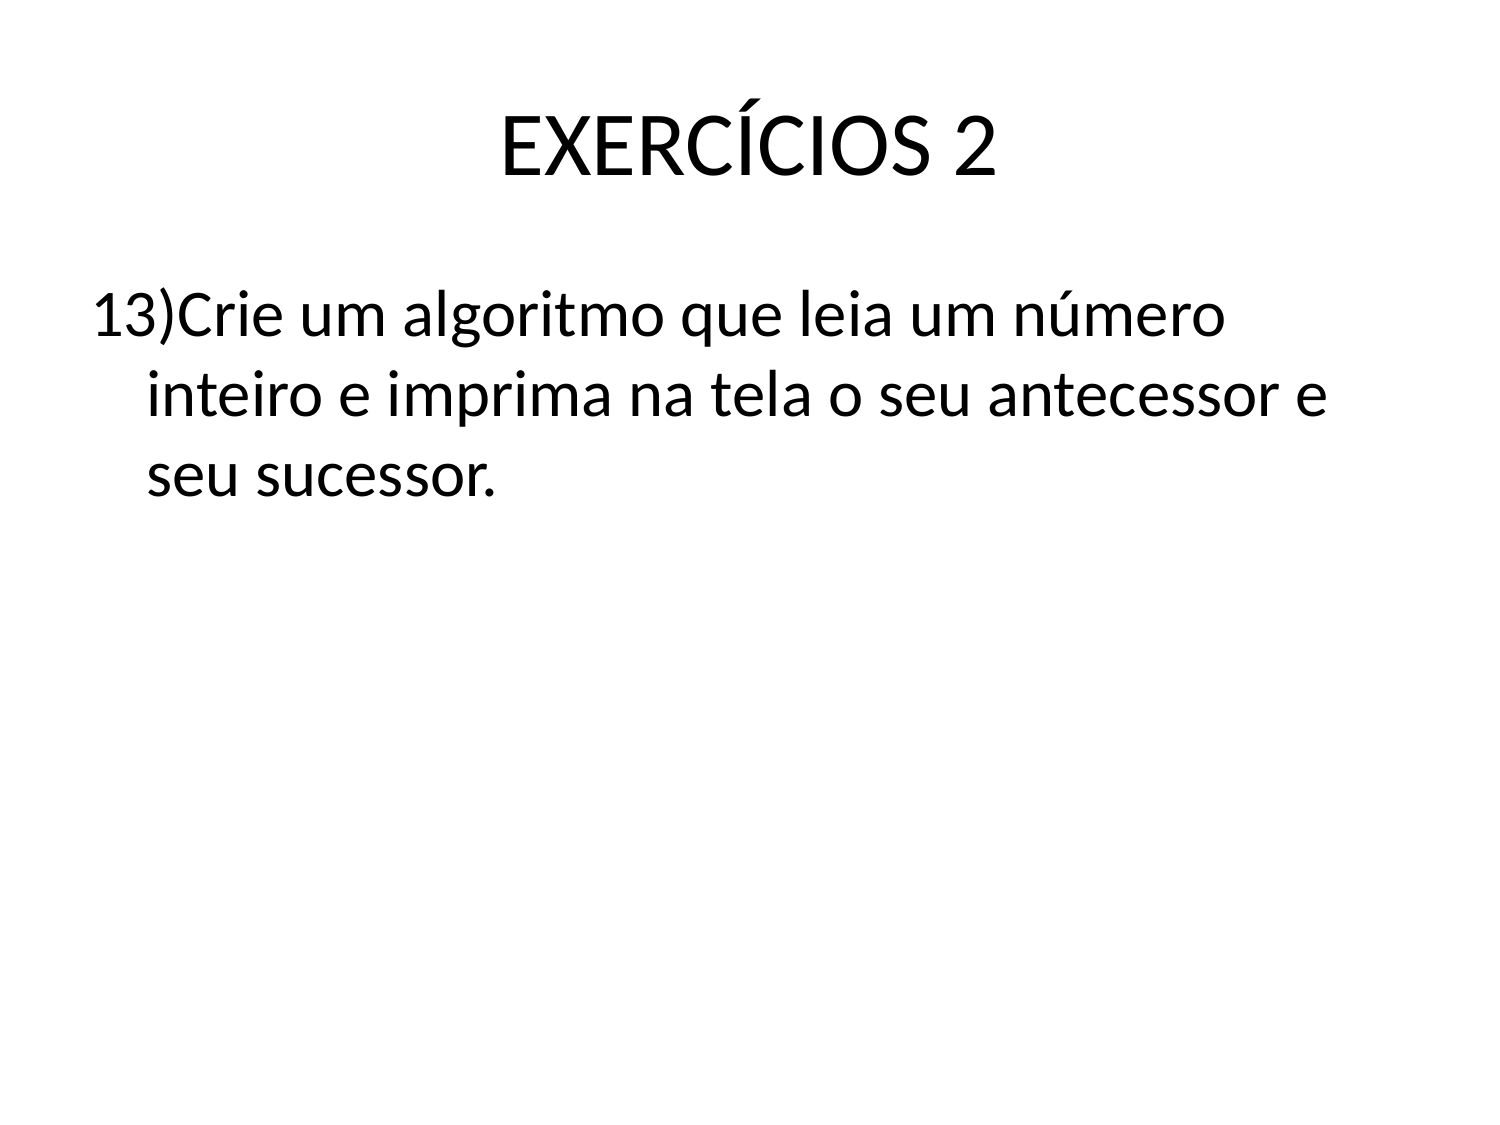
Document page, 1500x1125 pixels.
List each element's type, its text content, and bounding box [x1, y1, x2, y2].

title EXERCÍCIOS 2 [75, 45, 1425, 233]
list 13)Crie um algoritmo que leia um número inteiro e imprima na tela o seu antecessor e seu sucessor. [75, 262, 1425, 1005]
